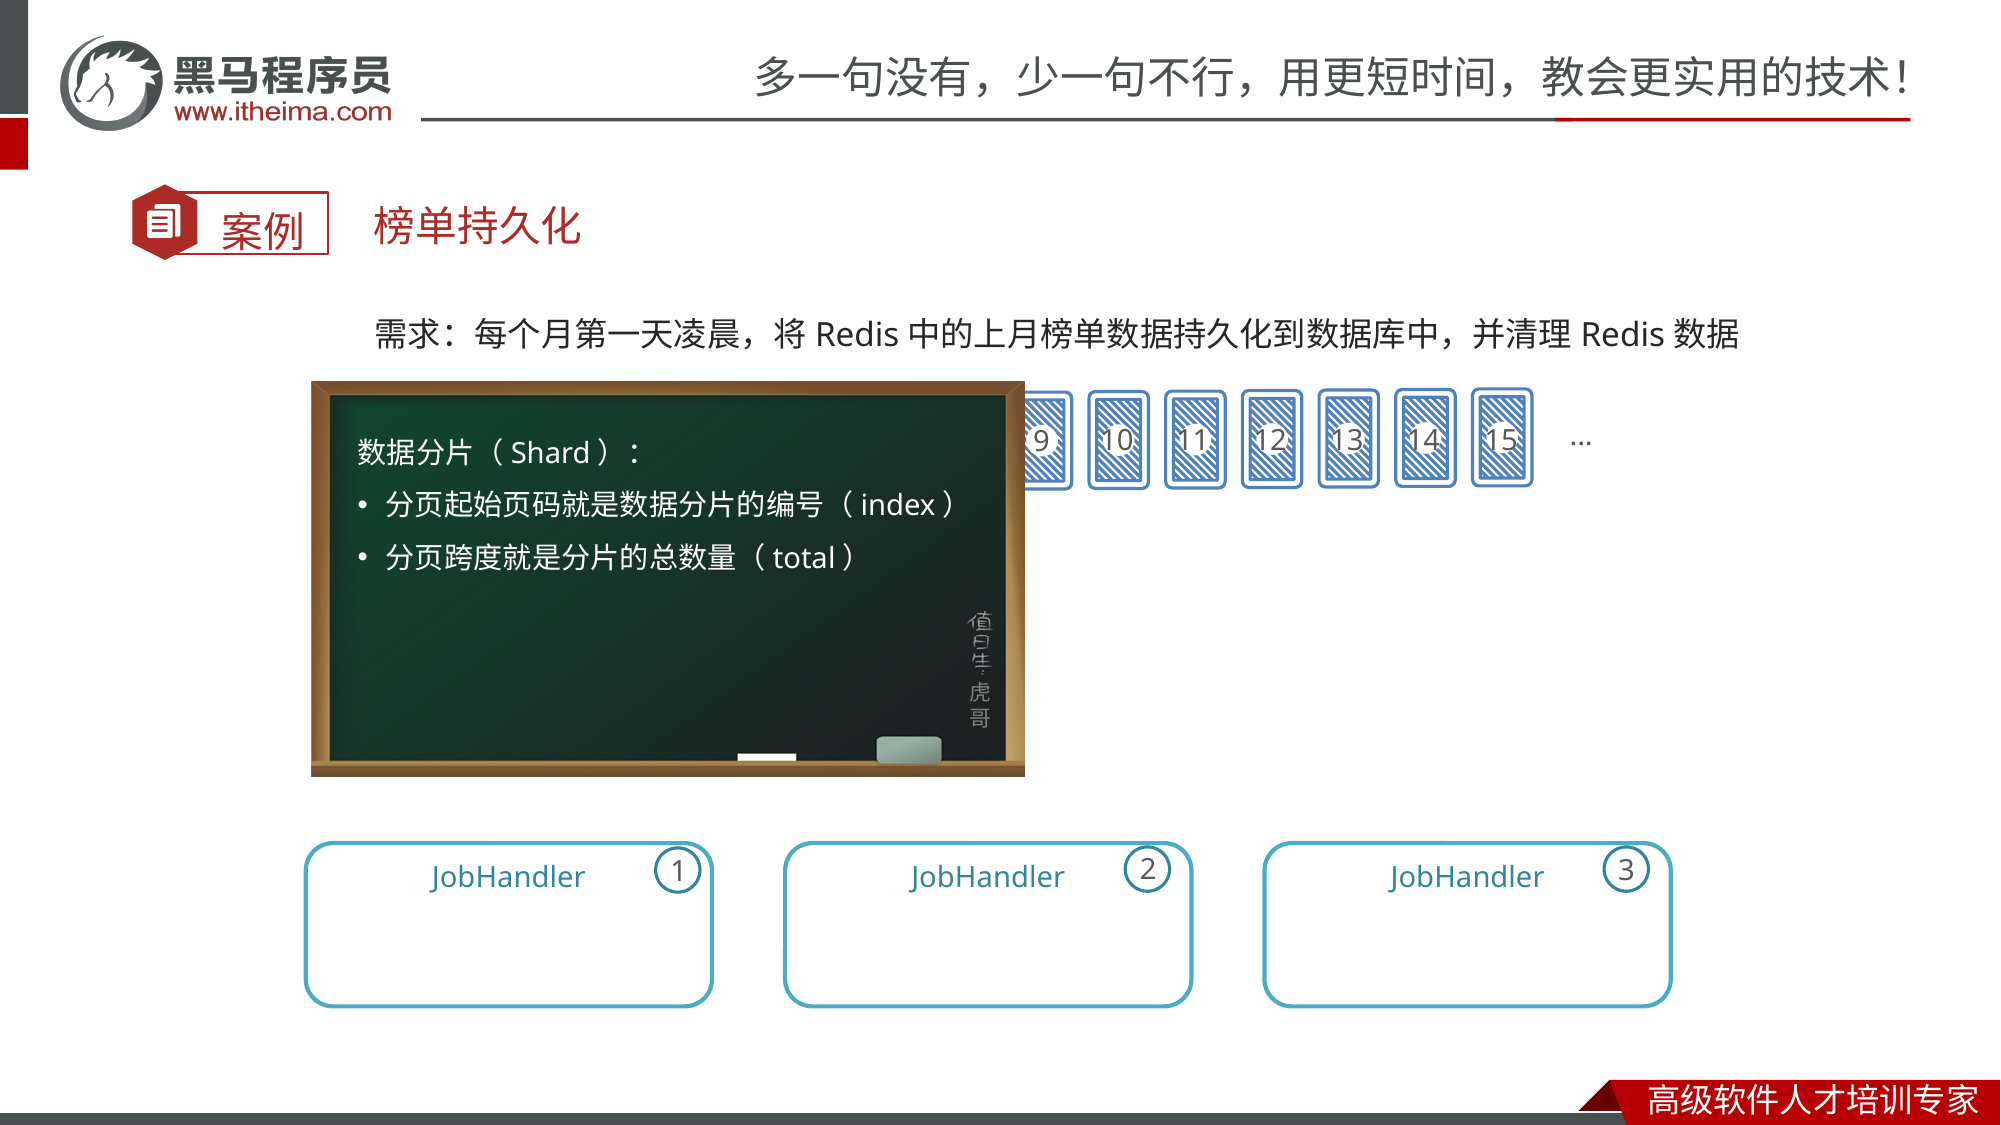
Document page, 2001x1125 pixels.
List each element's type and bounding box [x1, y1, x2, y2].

text_box [1085, 389, 1159, 491]
text_box [1262, 840, 1673, 1009]
text_box [1554, 409, 1628, 459]
text_box [1315, 388, 1389, 489]
text_box [310, 381, 1074, 777]
text_box [359, 192, 1365, 258]
picture [14, 0, 453, 179]
text_box [1391, 387, 1465, 489]
text_box [1238, 388, 1312, 490]
text_box [1161, 389, 1234, 490]
list [360, 285, 1872, 385]
text_box [1469, 387, 1543, 488]
text_box [782, 840, 1194, 1009]
text_box [303, 840, 715, 1009]
picture [147, 204, 181, 238]
